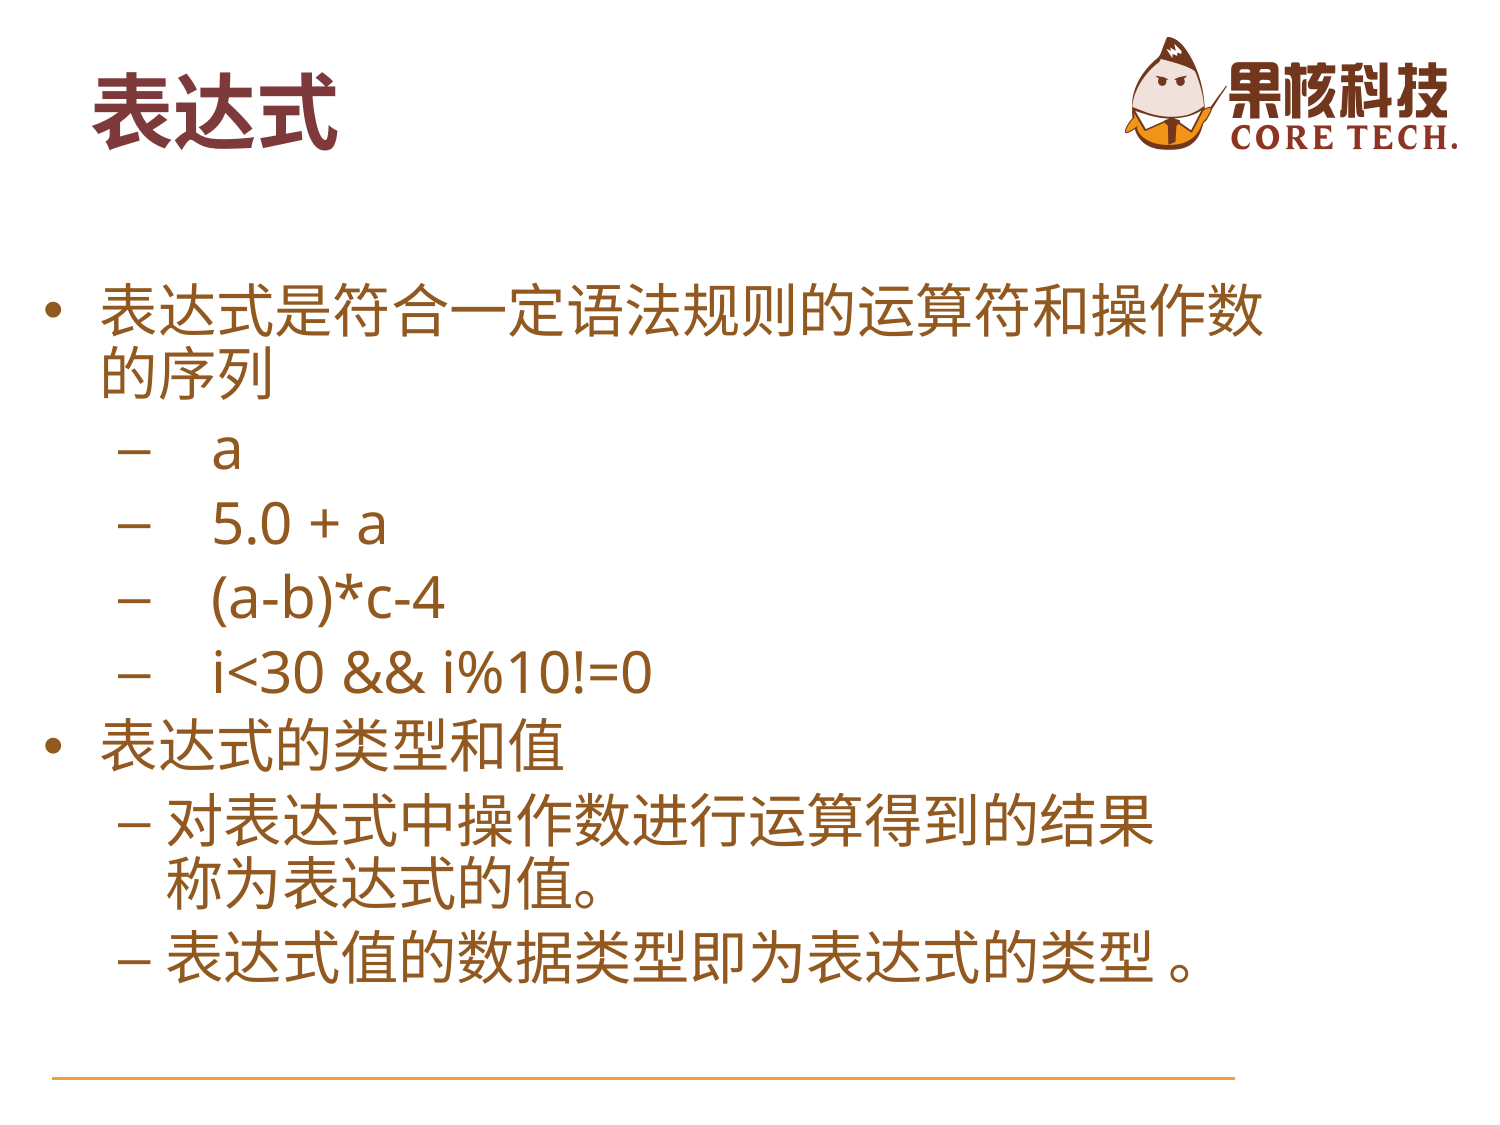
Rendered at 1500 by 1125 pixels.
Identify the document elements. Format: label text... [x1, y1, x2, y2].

list 表达式是符合一定语法规则的运算符和操作数的序列 a 5.0 + a (a-b)*c-4 i<30 && i%10!=0 表达式的类型和值 对表达式中操作数进行运算得到的结果 称为表达式的值。 表达式值的数据类型即为表达式的类型 。 [28, 274, 1326, 1007]
title 表达式 [74, 44, 1101, 176]
picture [1125, 37, 1457, 150]
